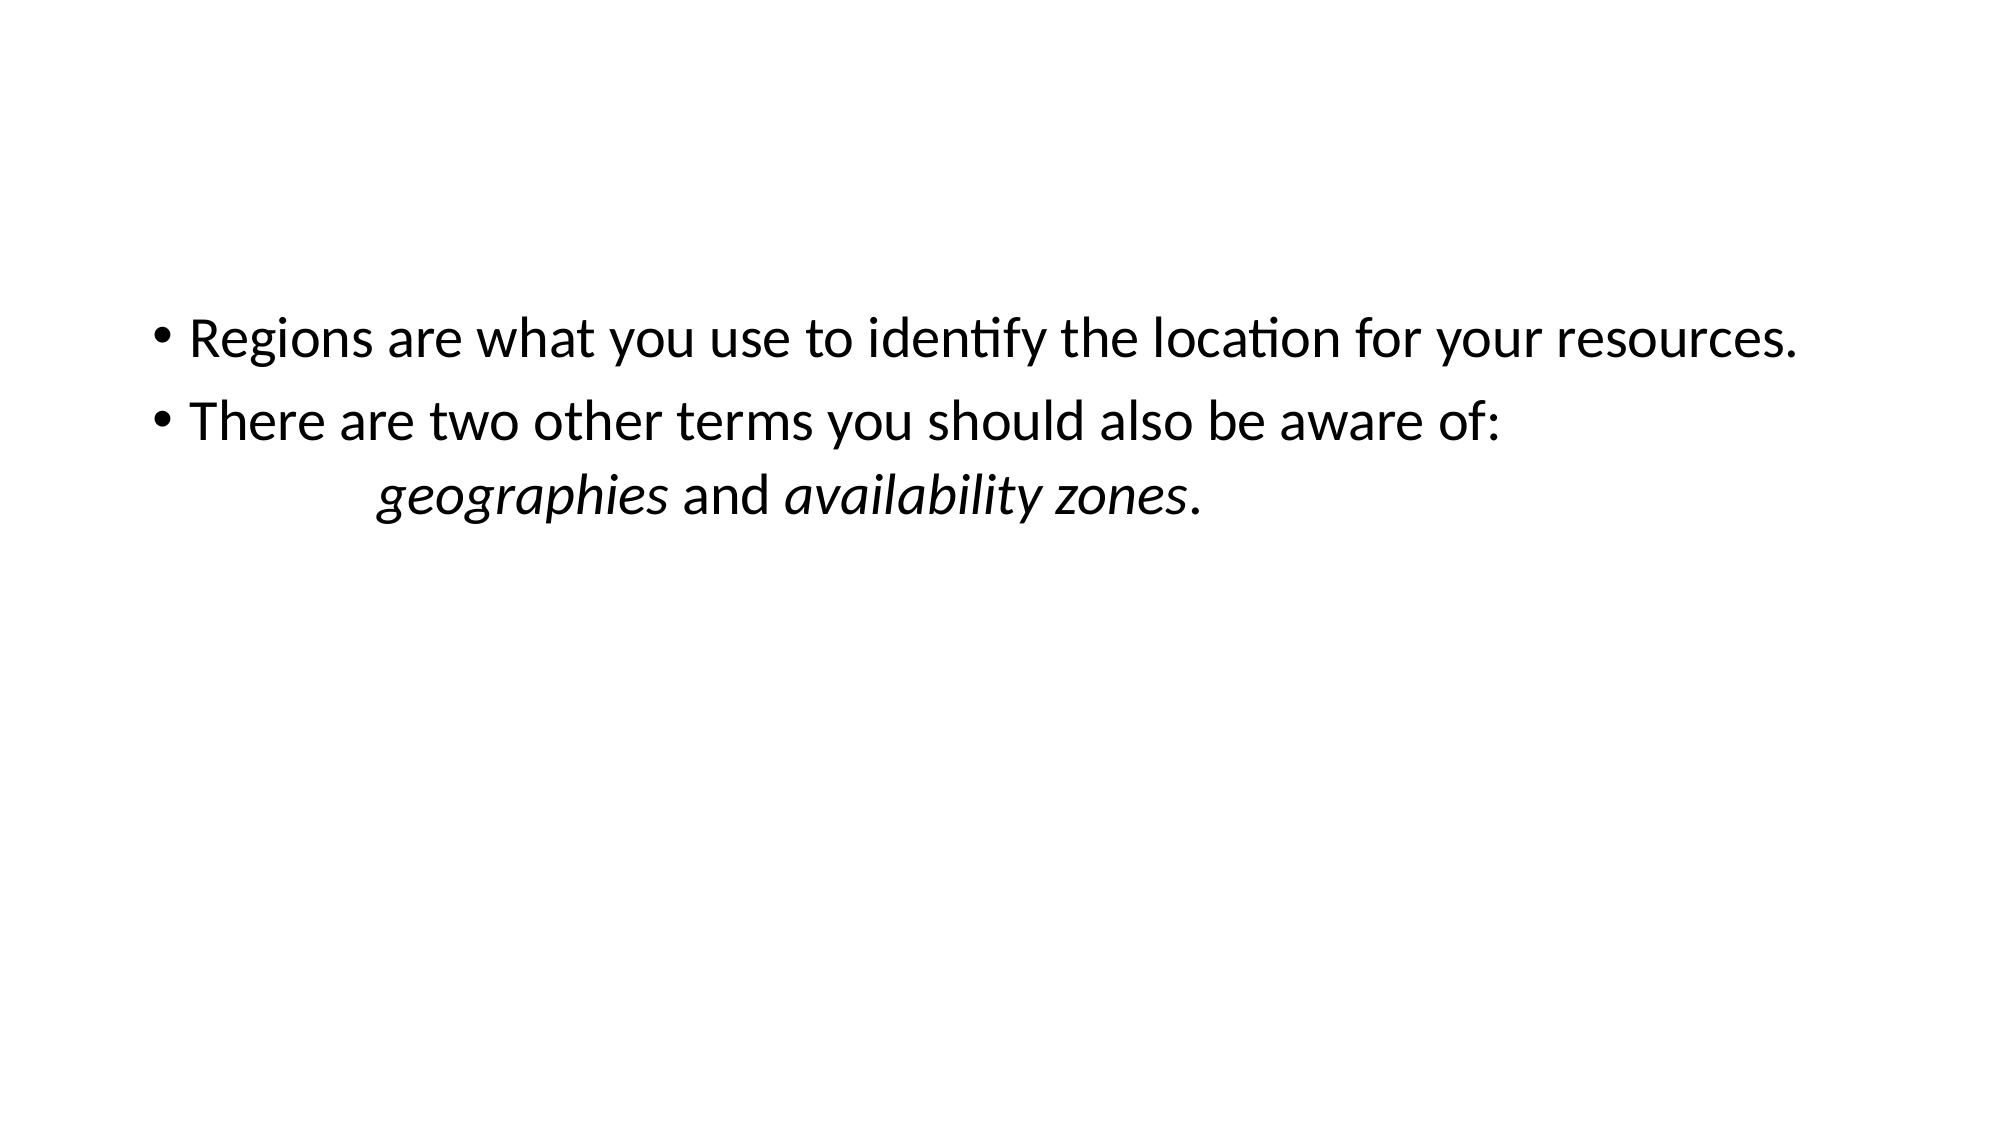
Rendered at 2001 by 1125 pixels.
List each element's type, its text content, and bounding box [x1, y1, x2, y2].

list Regions are what you use to identify the location for your resources. There are two other terms you should also be aware of: geographies and availability zones. [137, 299, 1863, 1014]
